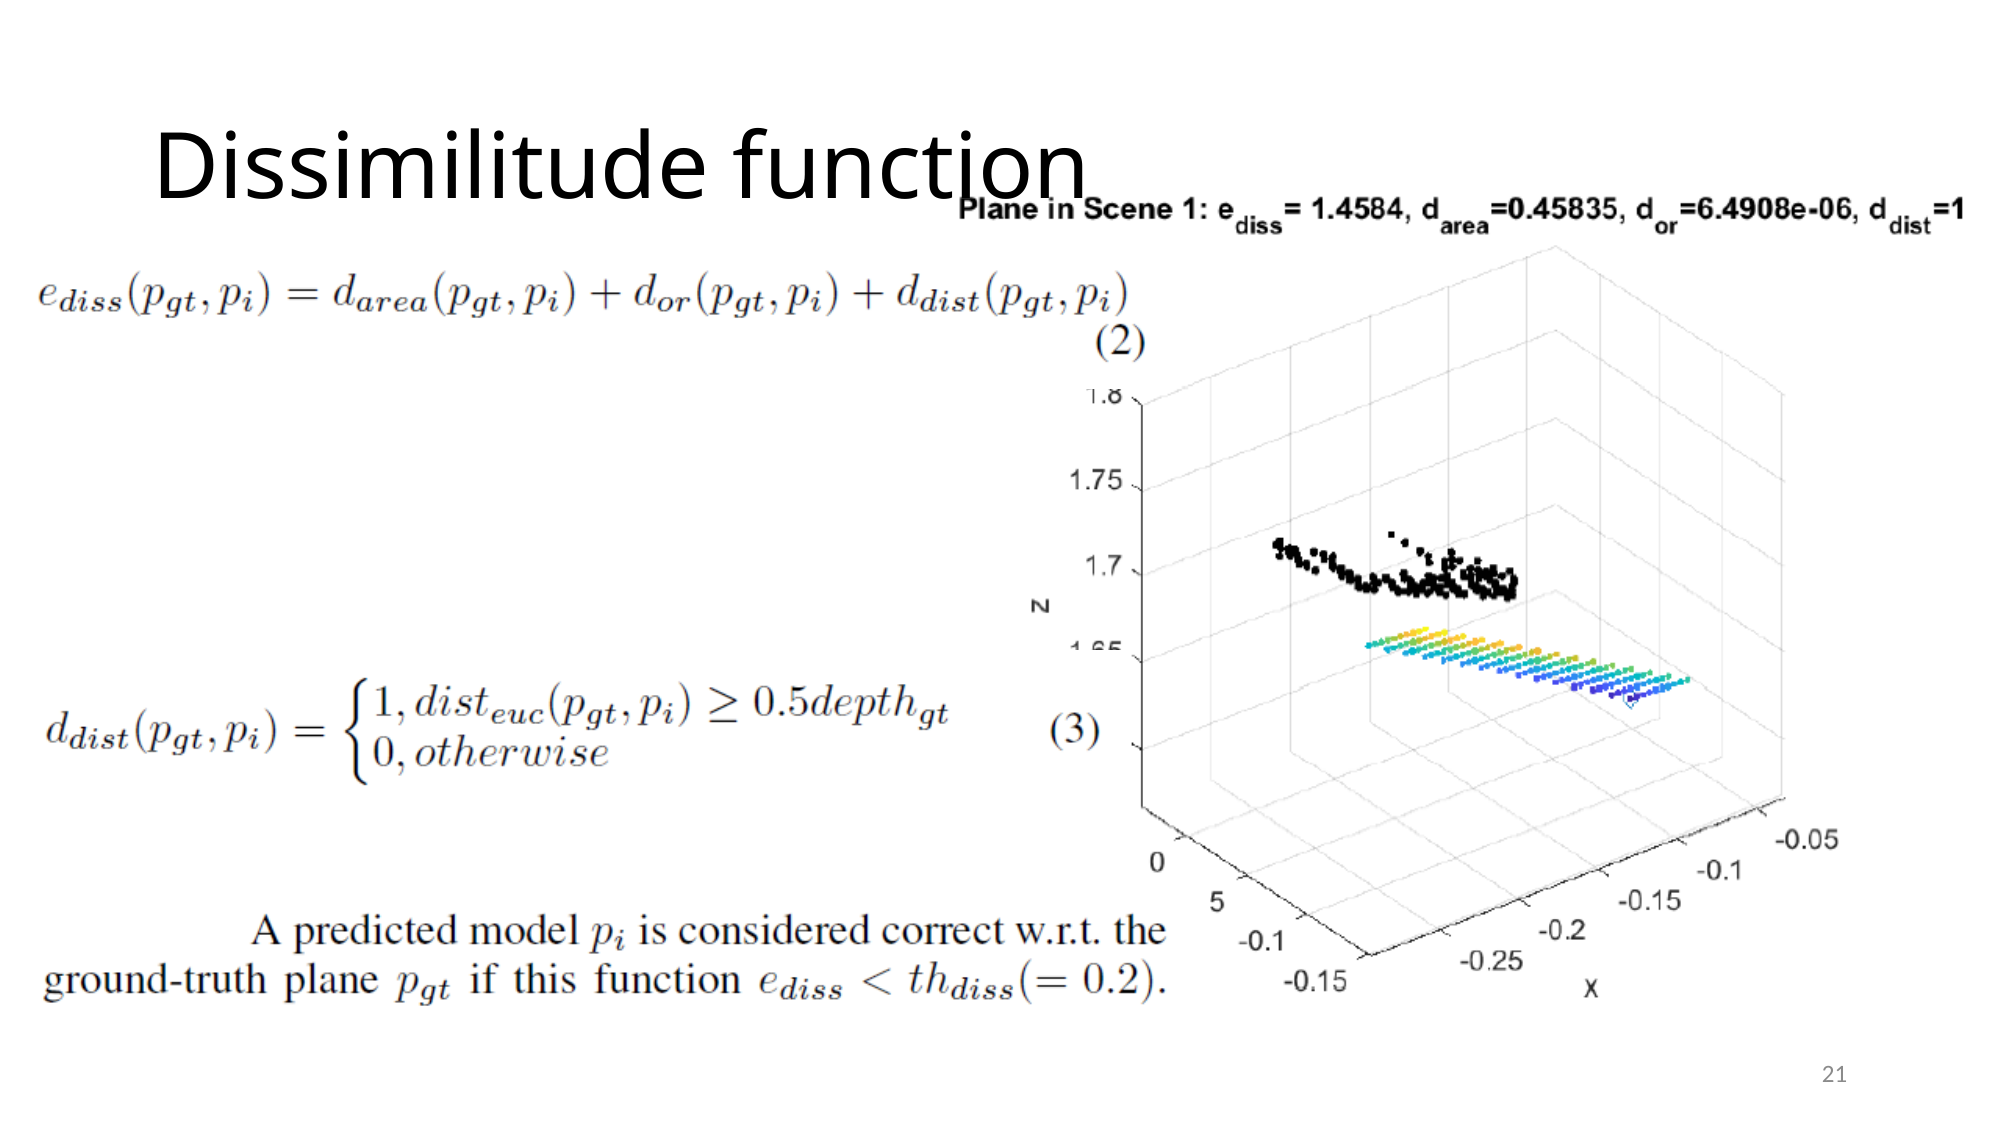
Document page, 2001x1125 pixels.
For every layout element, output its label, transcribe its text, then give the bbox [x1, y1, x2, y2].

slide_number 21 [1412, 1043, 1863, 1103]
title Dissimilitude function [137, 59, 1863, 236]
picture [21, 180, 2000, 1043]
